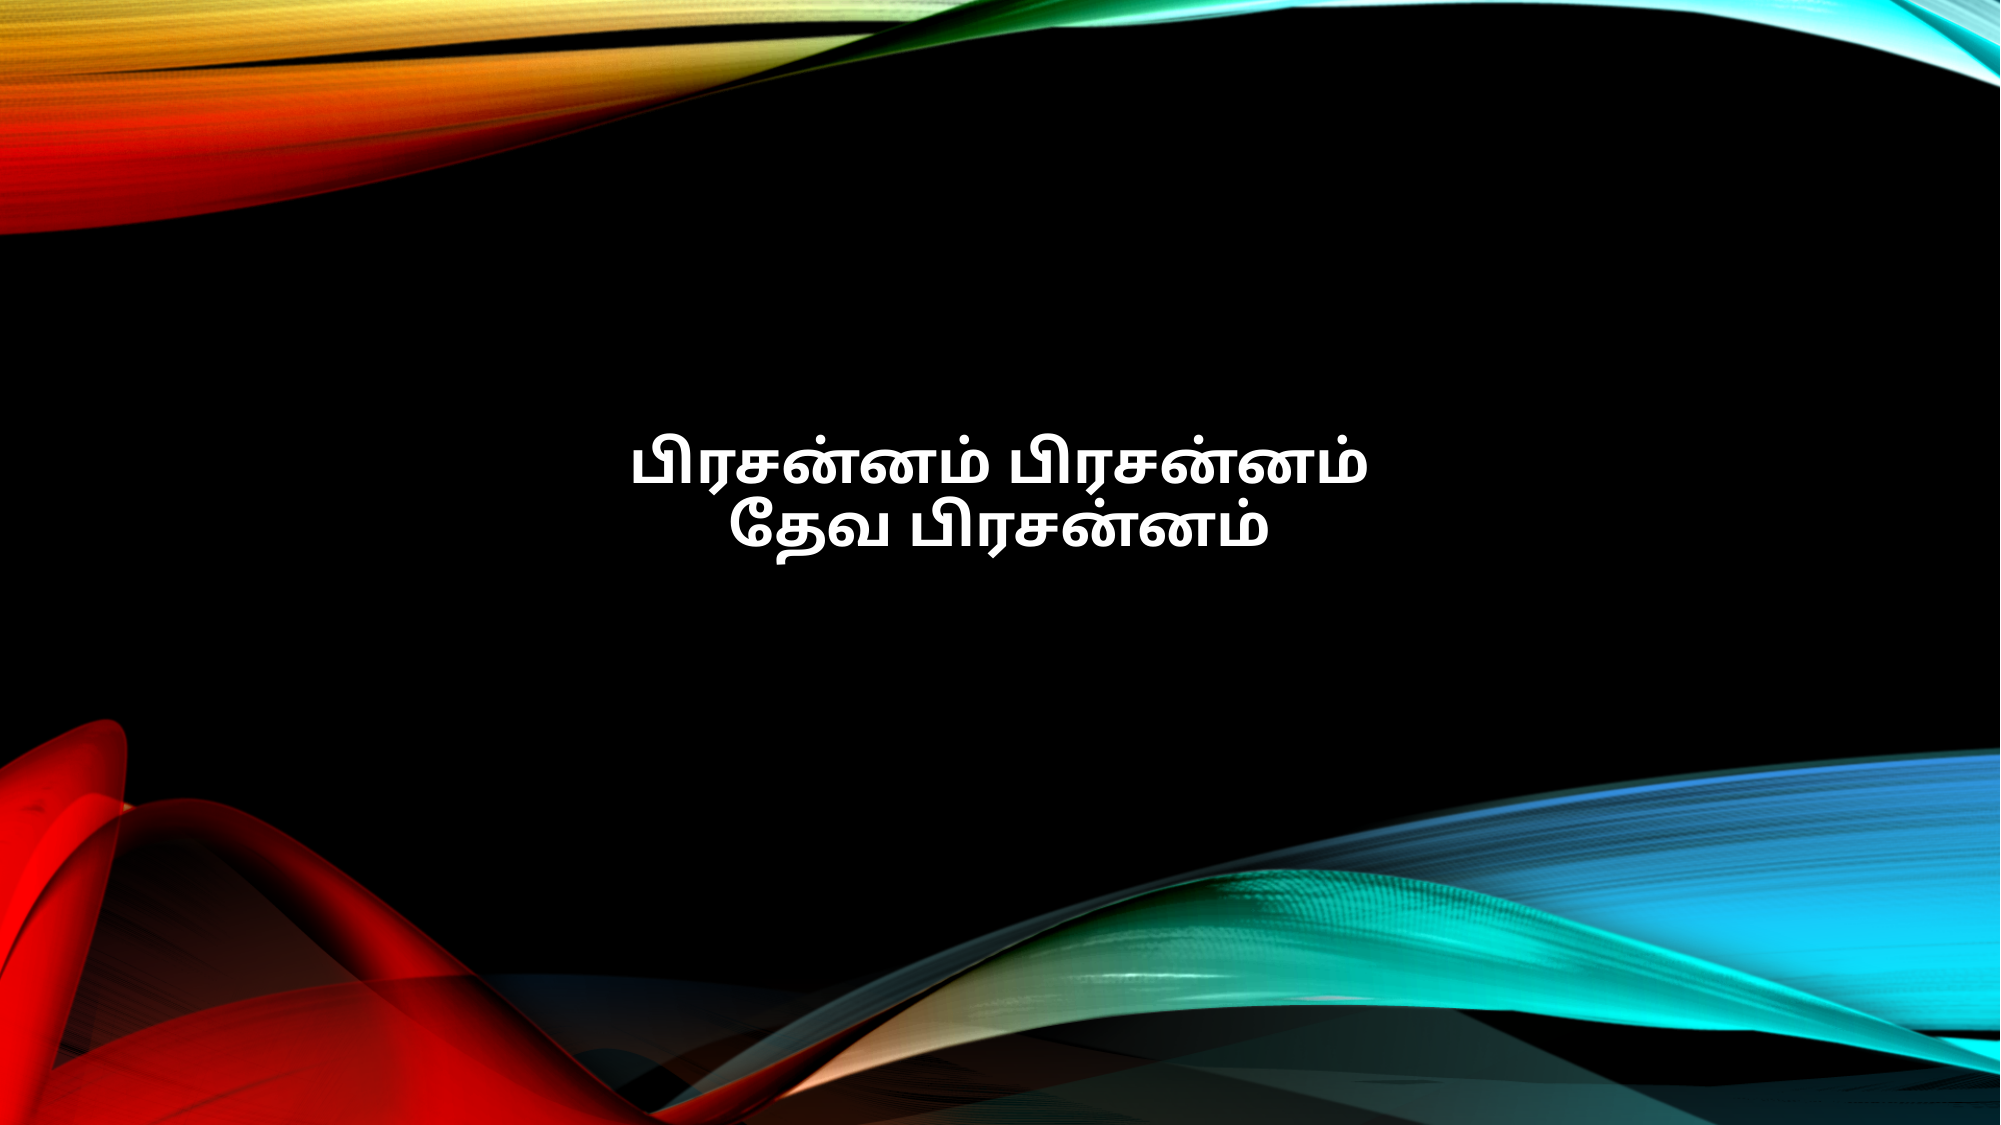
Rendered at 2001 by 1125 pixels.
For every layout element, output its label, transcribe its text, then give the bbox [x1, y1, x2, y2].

subtitle பிரசன்னம் பிரசன்னம் தேவ பிரசன்னம் [0, 0, 2000, 1125]
